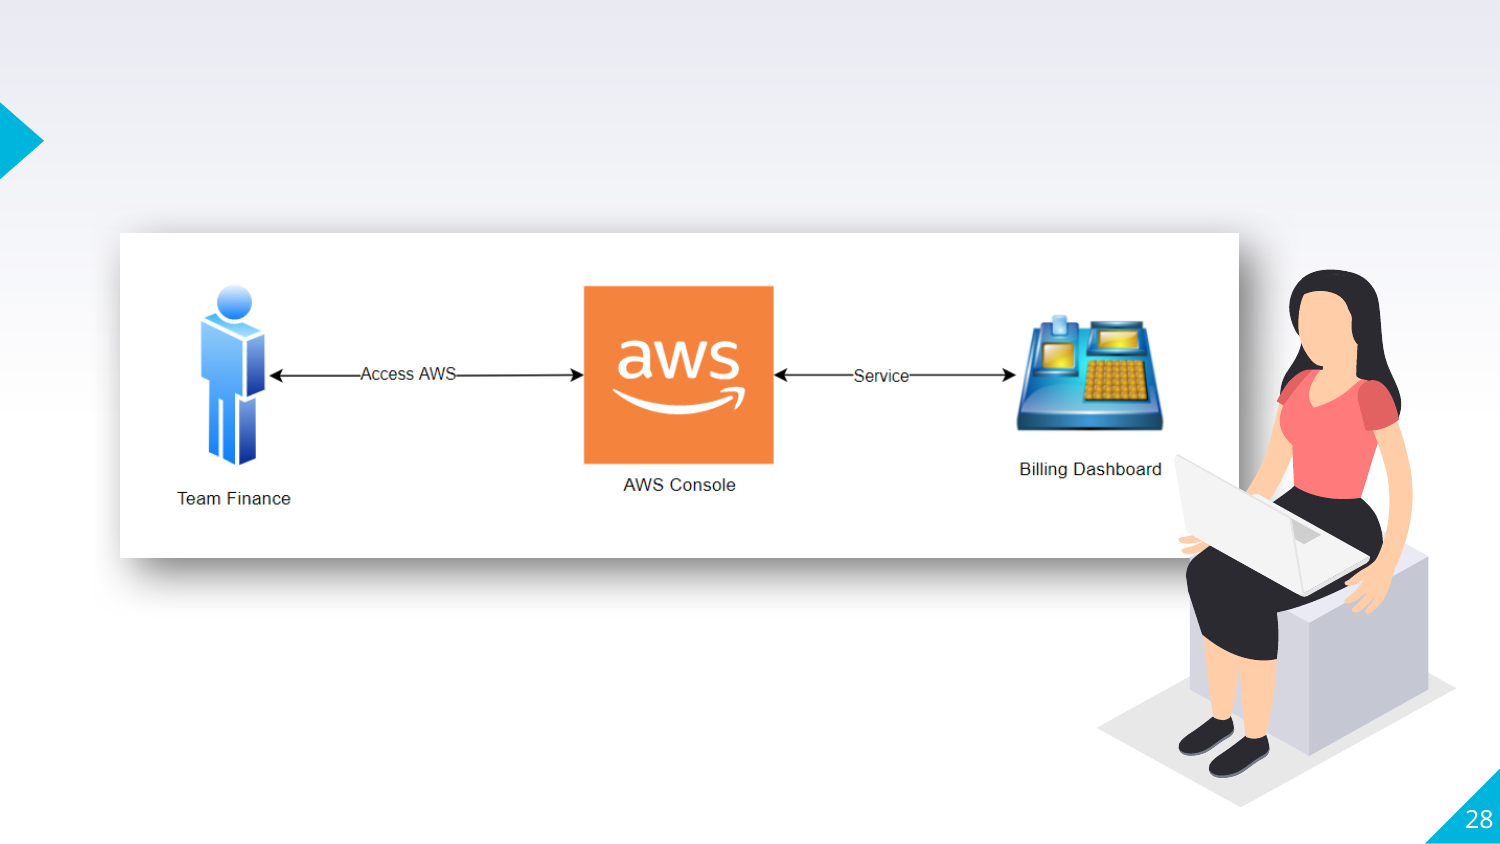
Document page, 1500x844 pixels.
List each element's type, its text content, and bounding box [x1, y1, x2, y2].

picture [120, 233, 1240, 559]
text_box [1096, 269, 1457, 808]
slide_number ‹#› [1418, 760, 1494, 838]
